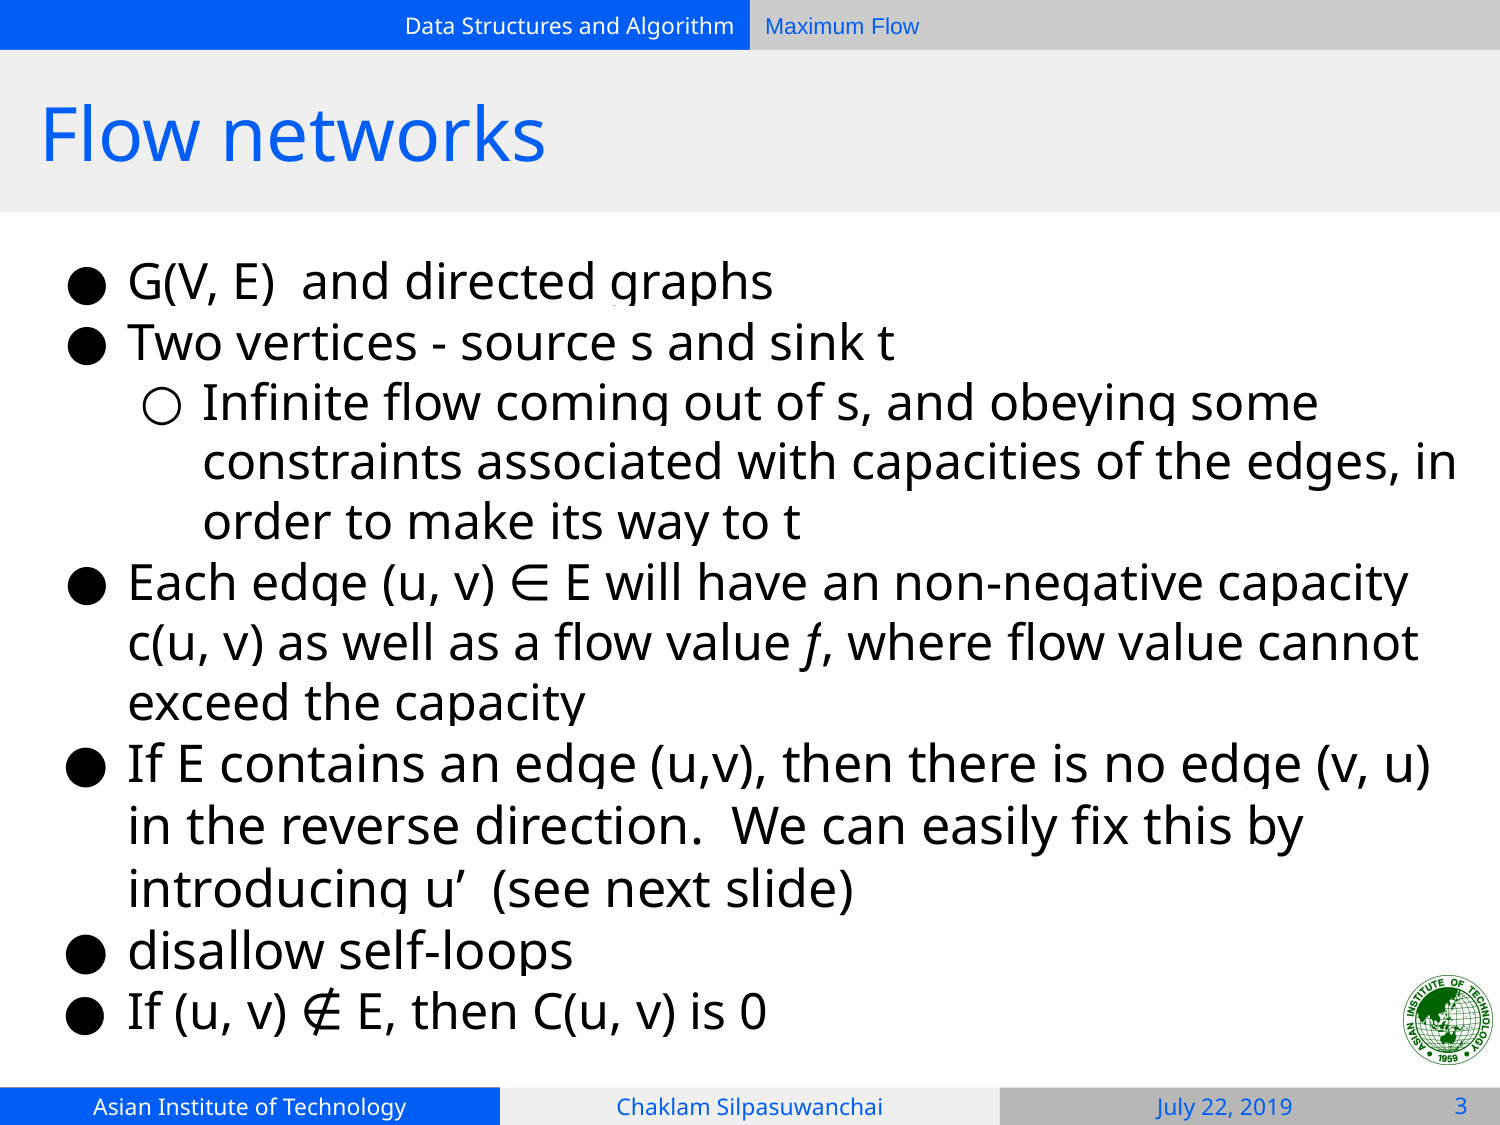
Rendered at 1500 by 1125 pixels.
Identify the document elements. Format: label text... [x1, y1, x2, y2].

title Flow networks [24, 50, 1475, 213]
picture [1403, 975, 1493, 1065]
list G(V, E) and directed graphs Two vertices - source s and sink t Infinite flow coming out of s, and obeying some constraints associated with capacities of the edges, in order to make its way to t Each edge (u, v) ∈ E will have an non-negative capacity c(u, v) as well as a flow value f, where flow value cannot exceed the capacity If E contains an edge (u,v), then there is no edge (v, u) in the reverse direction. We can easily fix this by introducing u’ (see next slide) disallow self-loops If (u, v) ∉ E, then C(u, v) is 0 [37, 318, 1475, 972]
slide_number ‹#› [1422, 1088, 1500, 1125]
